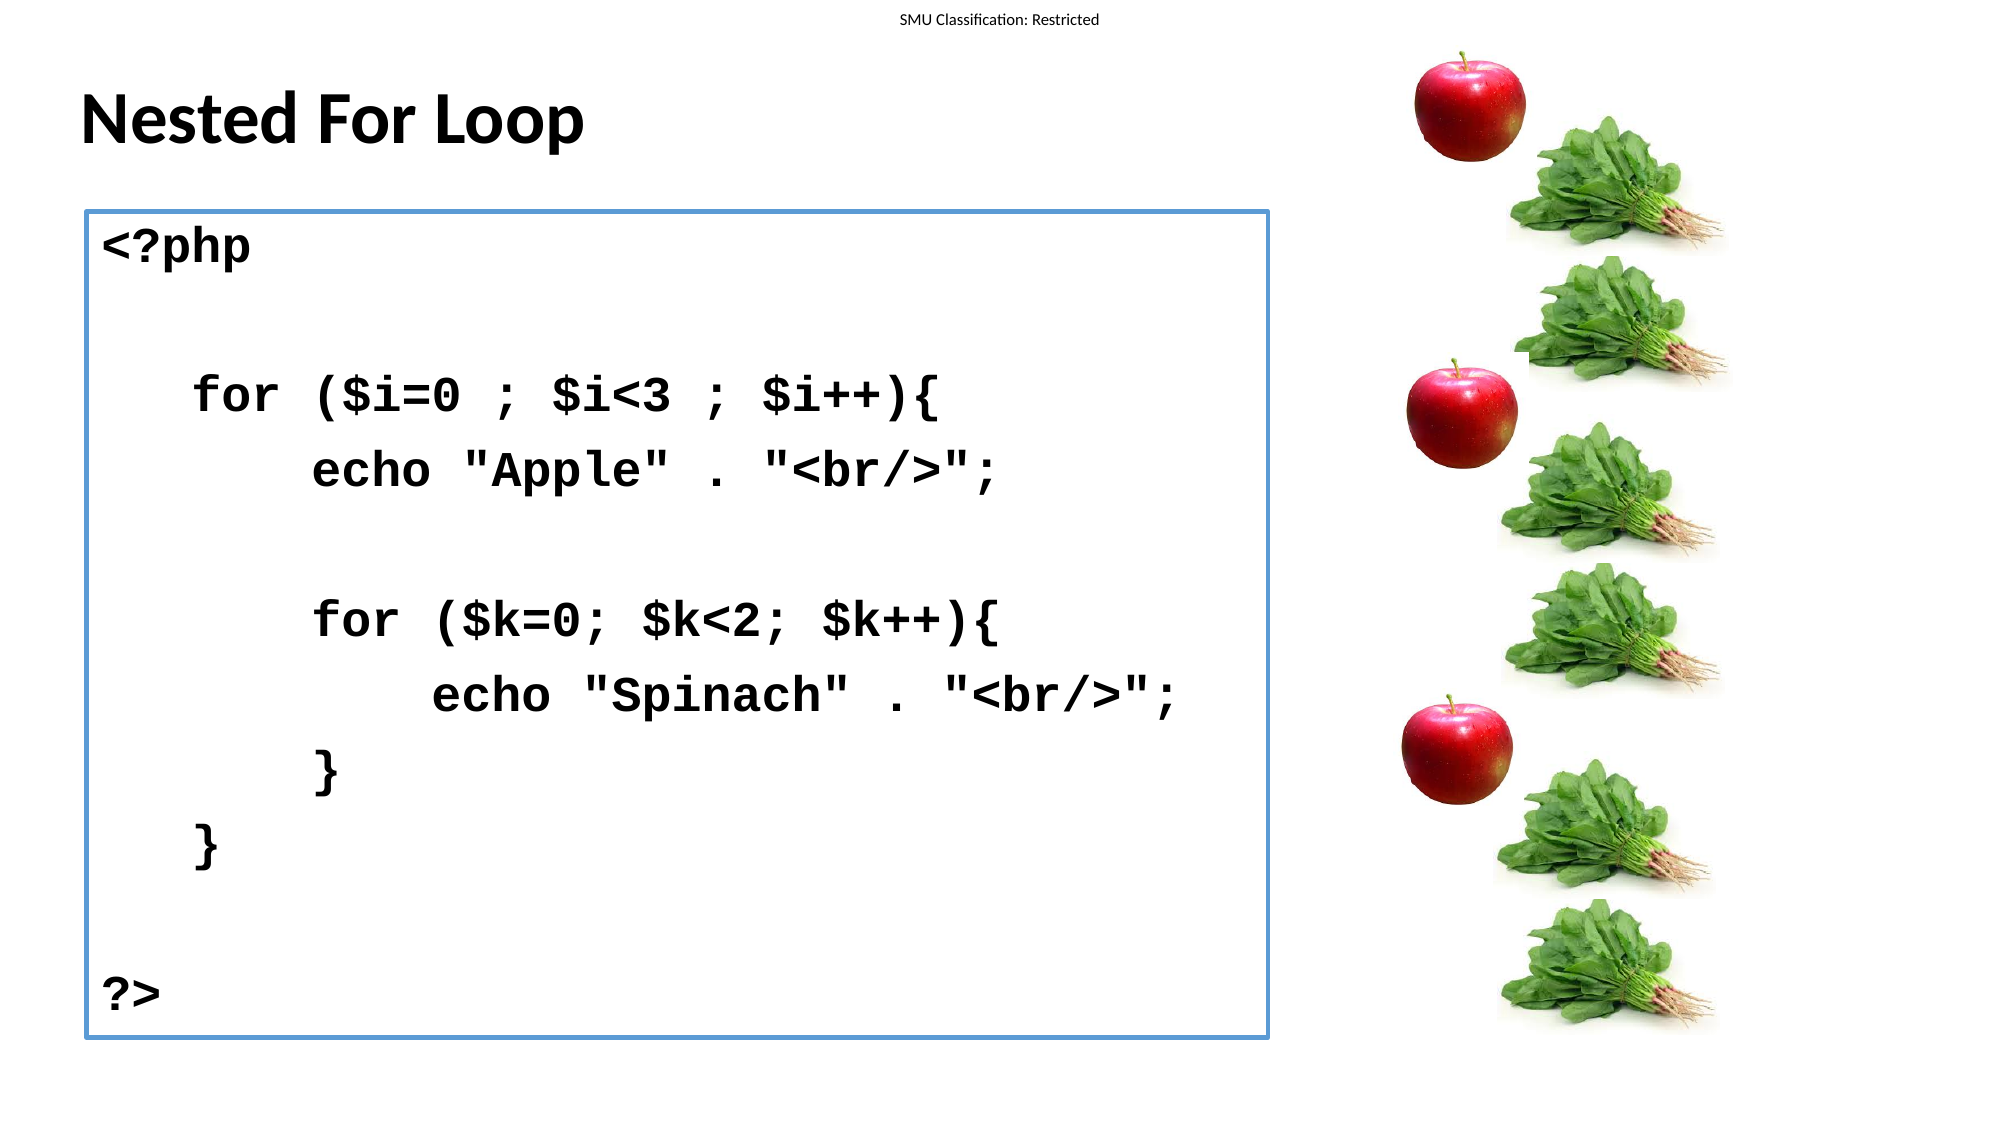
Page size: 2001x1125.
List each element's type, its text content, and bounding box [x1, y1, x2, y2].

picture [1393, 45, 1733, 1035]
text_box Nested For Loop [66, 60, 618, 166]
list <?php for ($i=0 ; $i<3 ; $i++){ echo "Apple" . "<br/>"; for ($k=0; $k<2; $k++){ echo "Spinach" . "<br/>"; } } ?> [86, 211, 1268, 1038]
